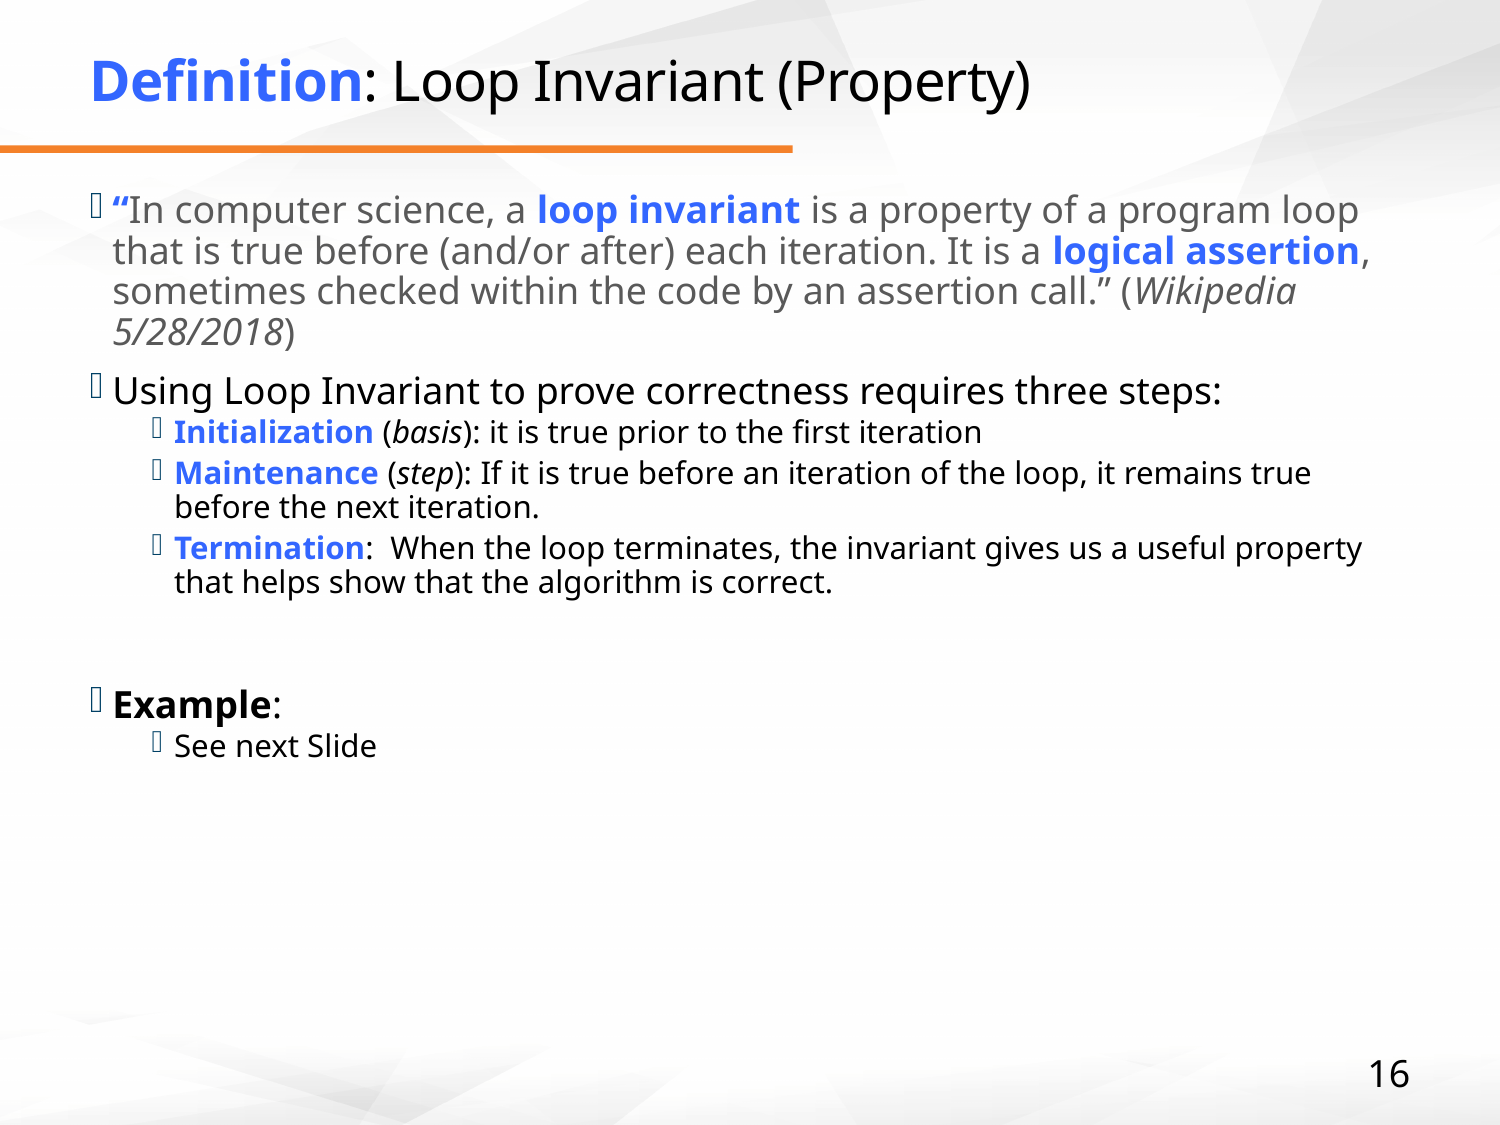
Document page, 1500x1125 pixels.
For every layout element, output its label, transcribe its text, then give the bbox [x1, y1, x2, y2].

slide_number 16 [1074, 1042, 1425, 1103]
list “In computer science, a loop invariant is a property of a program loop that is true before (and/or after) each iteration. It is a logical assertion, sometimes checked within the code by an assertion call.” (Wikipedia 5/28/2018) Using Loop Invariant to prove correctness requires three steps: Initialization (basis): it is true prior to the first iteration Maintenance (step): If it is true before an iteration of the loop, it remains true before the next iteration. Termination: When the loop terminates, the invariant gives us a useful property that helps show that the algorithm is correct. Example: See next Slide [75, 184, 1425, 1088]
title Definition: Loop Invariant (Property) [75, 45, 1425, 146]
